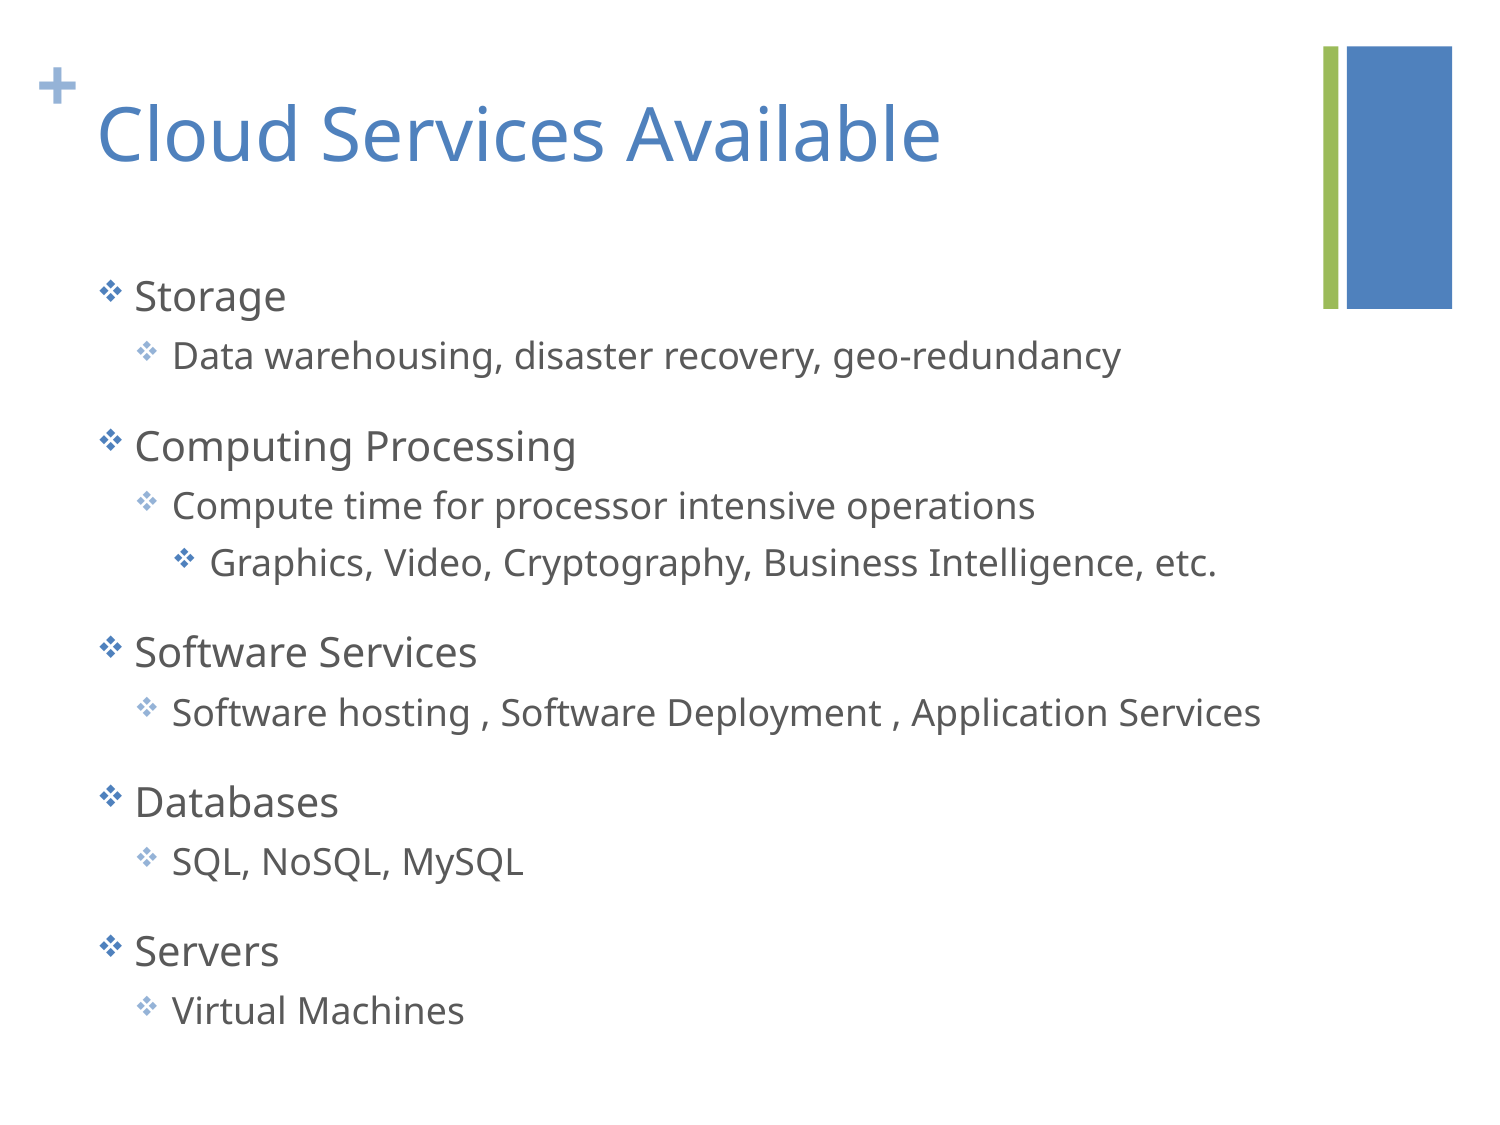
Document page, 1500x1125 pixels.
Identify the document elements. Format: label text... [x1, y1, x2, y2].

list Storage Data warehousing, disaster recovery, geo-redundancy Computing Processing Compute time for processor intensive operations Graphics, Video, Cryptography, Business Intelligence, etc. Software Services Software hosting , Software Deployment , Application Services Databases SQL, NoSQL, MySQL Servers Virtual Machines [81, 262, 1322, 1080]
title Cloud Services Available [81, 79, 1322, 262]
